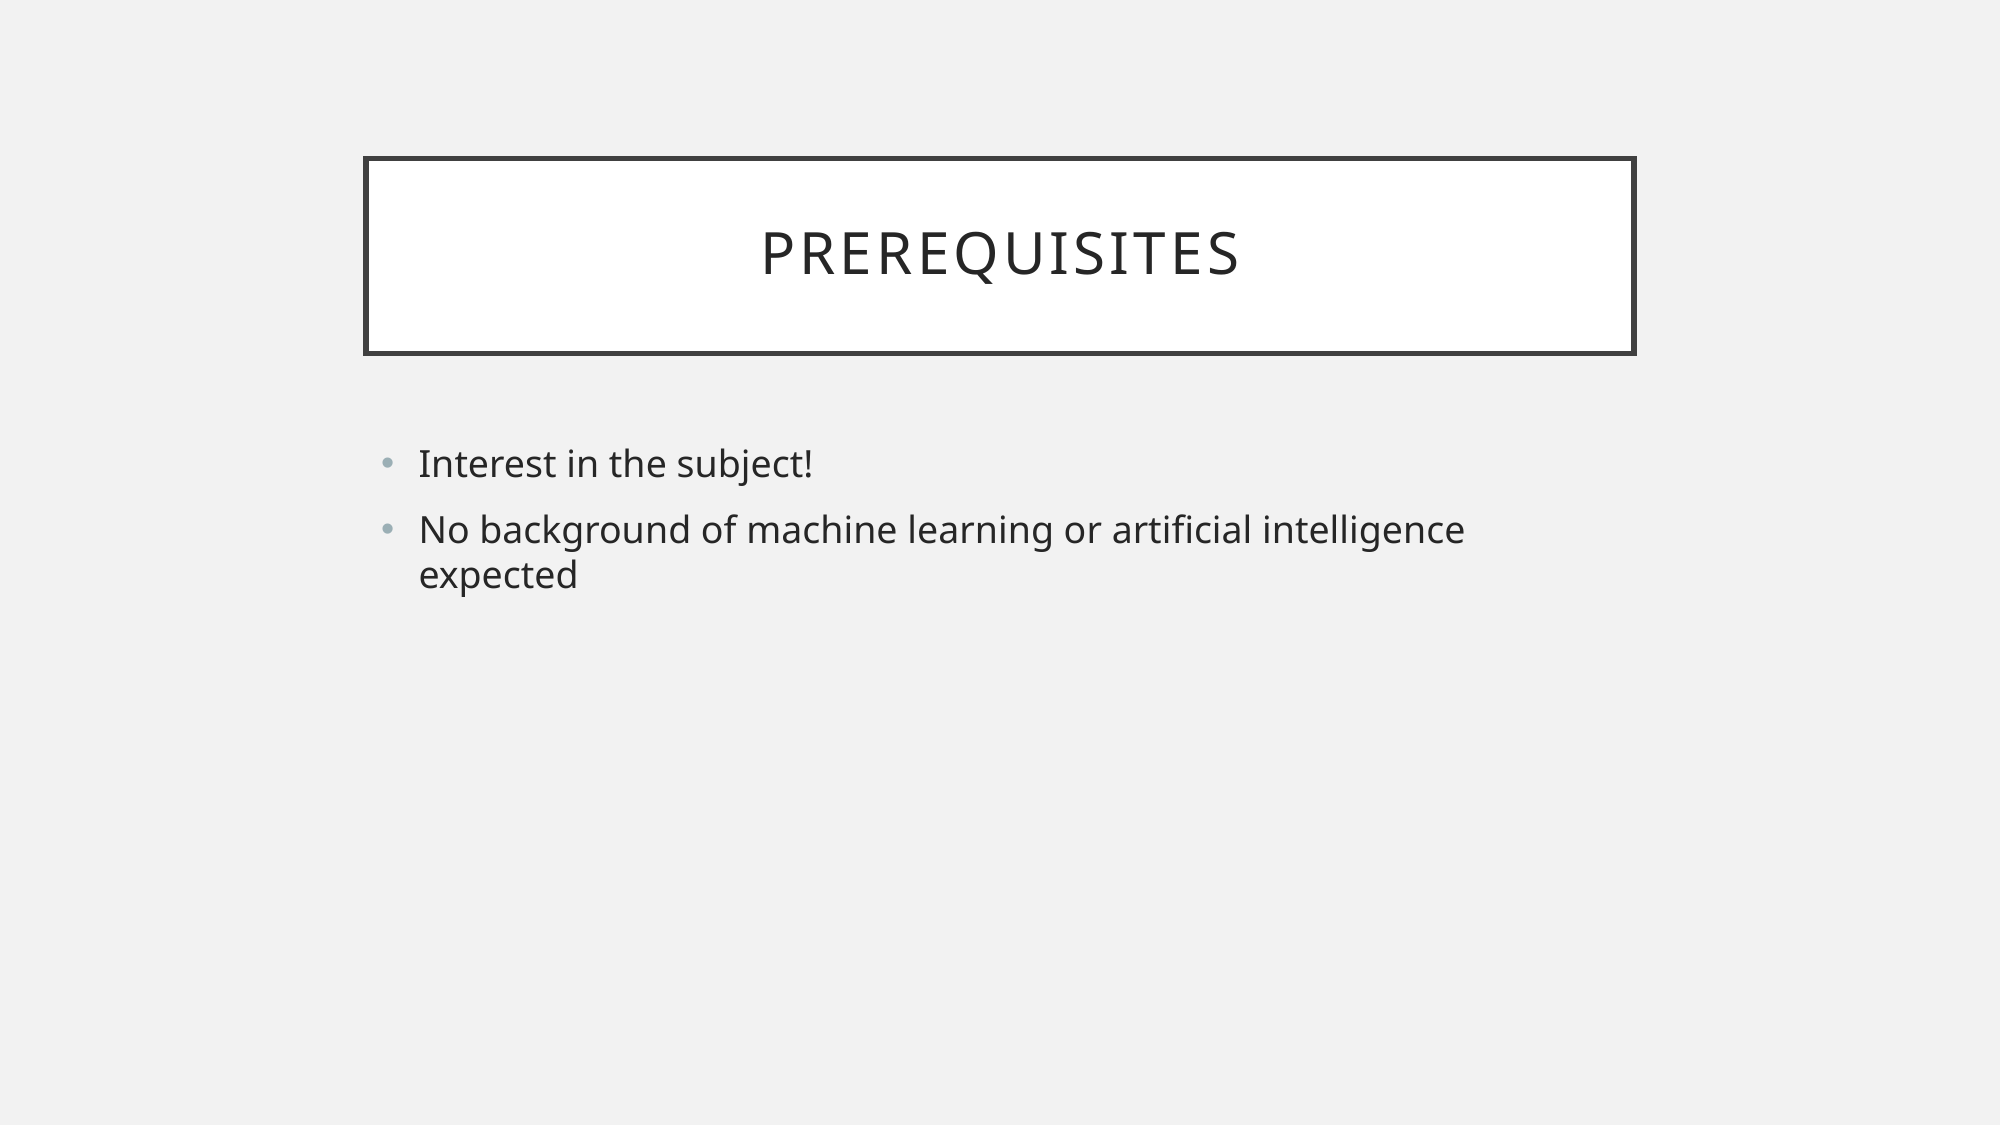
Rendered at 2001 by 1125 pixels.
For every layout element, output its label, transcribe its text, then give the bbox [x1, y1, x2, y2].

list Interest in the subject! No background of machine learning or artificial intelligence expected [366, 432, 1634, 942]
title prerequisites [363, 156, 1637, 356]
